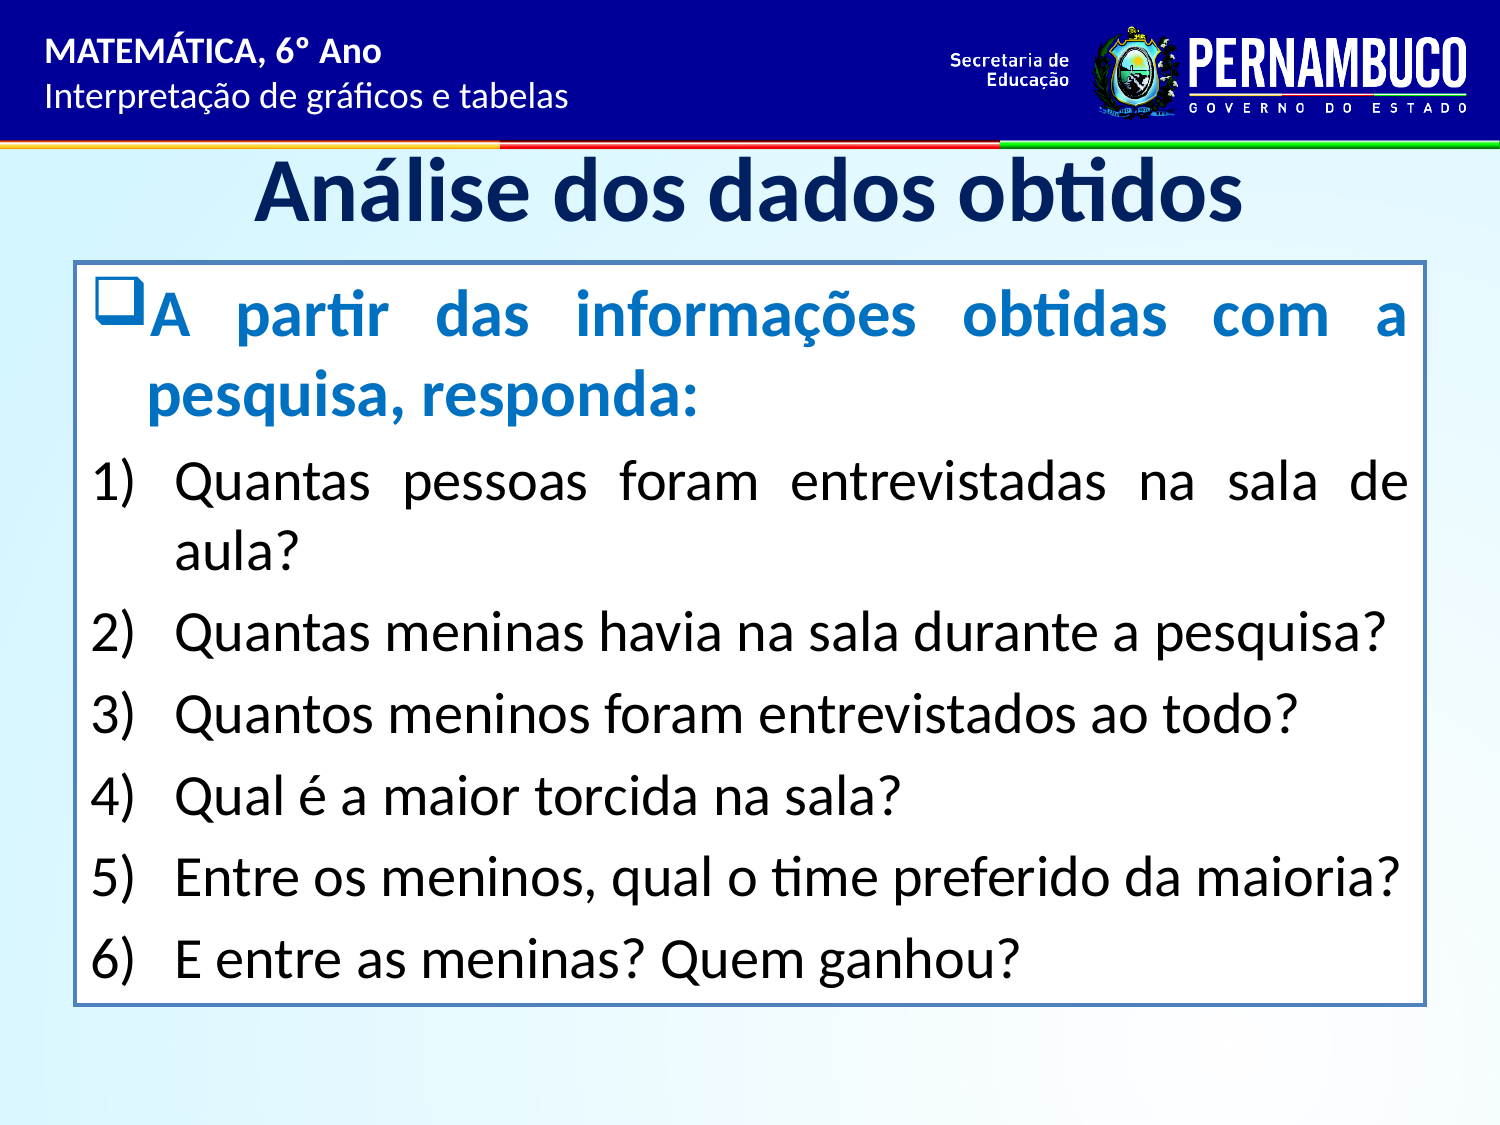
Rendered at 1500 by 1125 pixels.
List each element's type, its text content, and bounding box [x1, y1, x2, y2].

picture [0, 0, 1500, 1125]
title Análise dos dados obtidos [74, 136, 1426, 233]
text_box MATEMÁTICA, 6º Ano Interpretação de gráficos e tabelas [29, 18, 857, 124]
list A partir das informações obtidas com a pesquisa, responda: Quantas pessoas foram entrevistadas na sala de aula? Quantas meninas havia na sala durante a pesquisa? Quantos meninos foram entrevistados ao todo? Qual é a maior torcida na sala? Entre os meninos, qual o time preferido da maioria? E entre as meninas? Quem ganhou? [73, 260, 1427, 1007]
